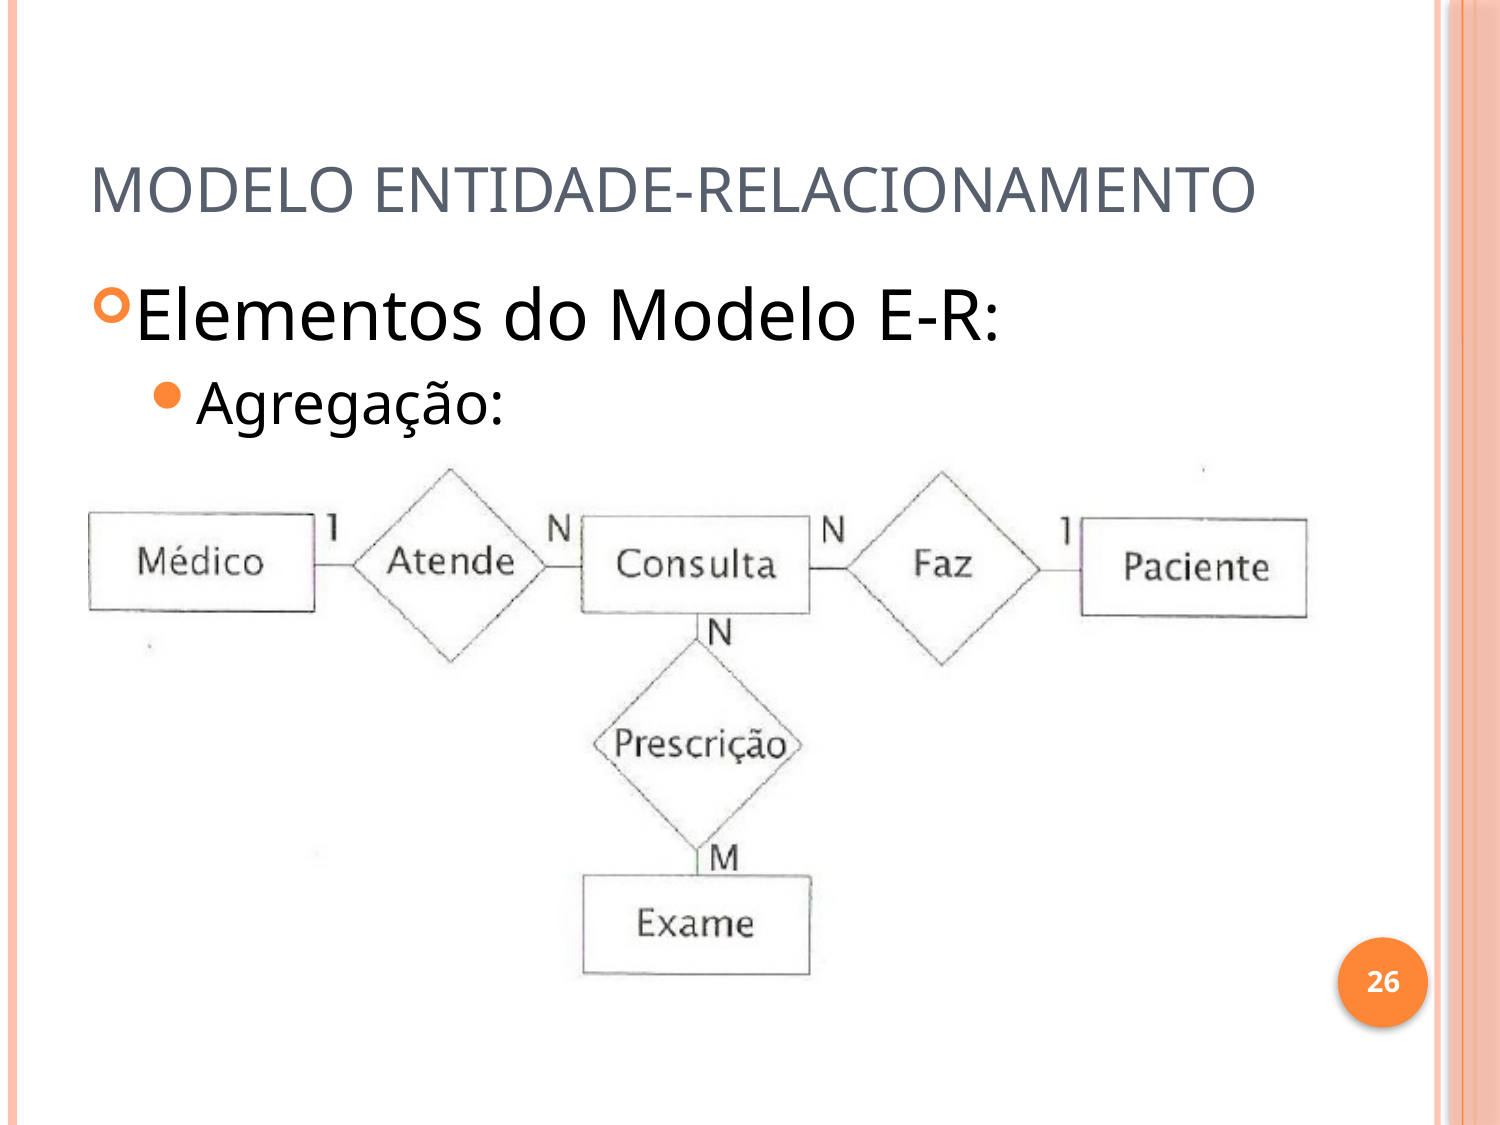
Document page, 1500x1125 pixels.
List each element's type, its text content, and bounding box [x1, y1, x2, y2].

picture [87, 455, 1318, 985]
title Modelo Entidade-Relacionamento [75, 45, 1300, 233]
list Elementos do Modelo E-R: Agregação: [75, 262, 1300, 976]
slide_number 26 [1333, 940, 1434, 1027]
